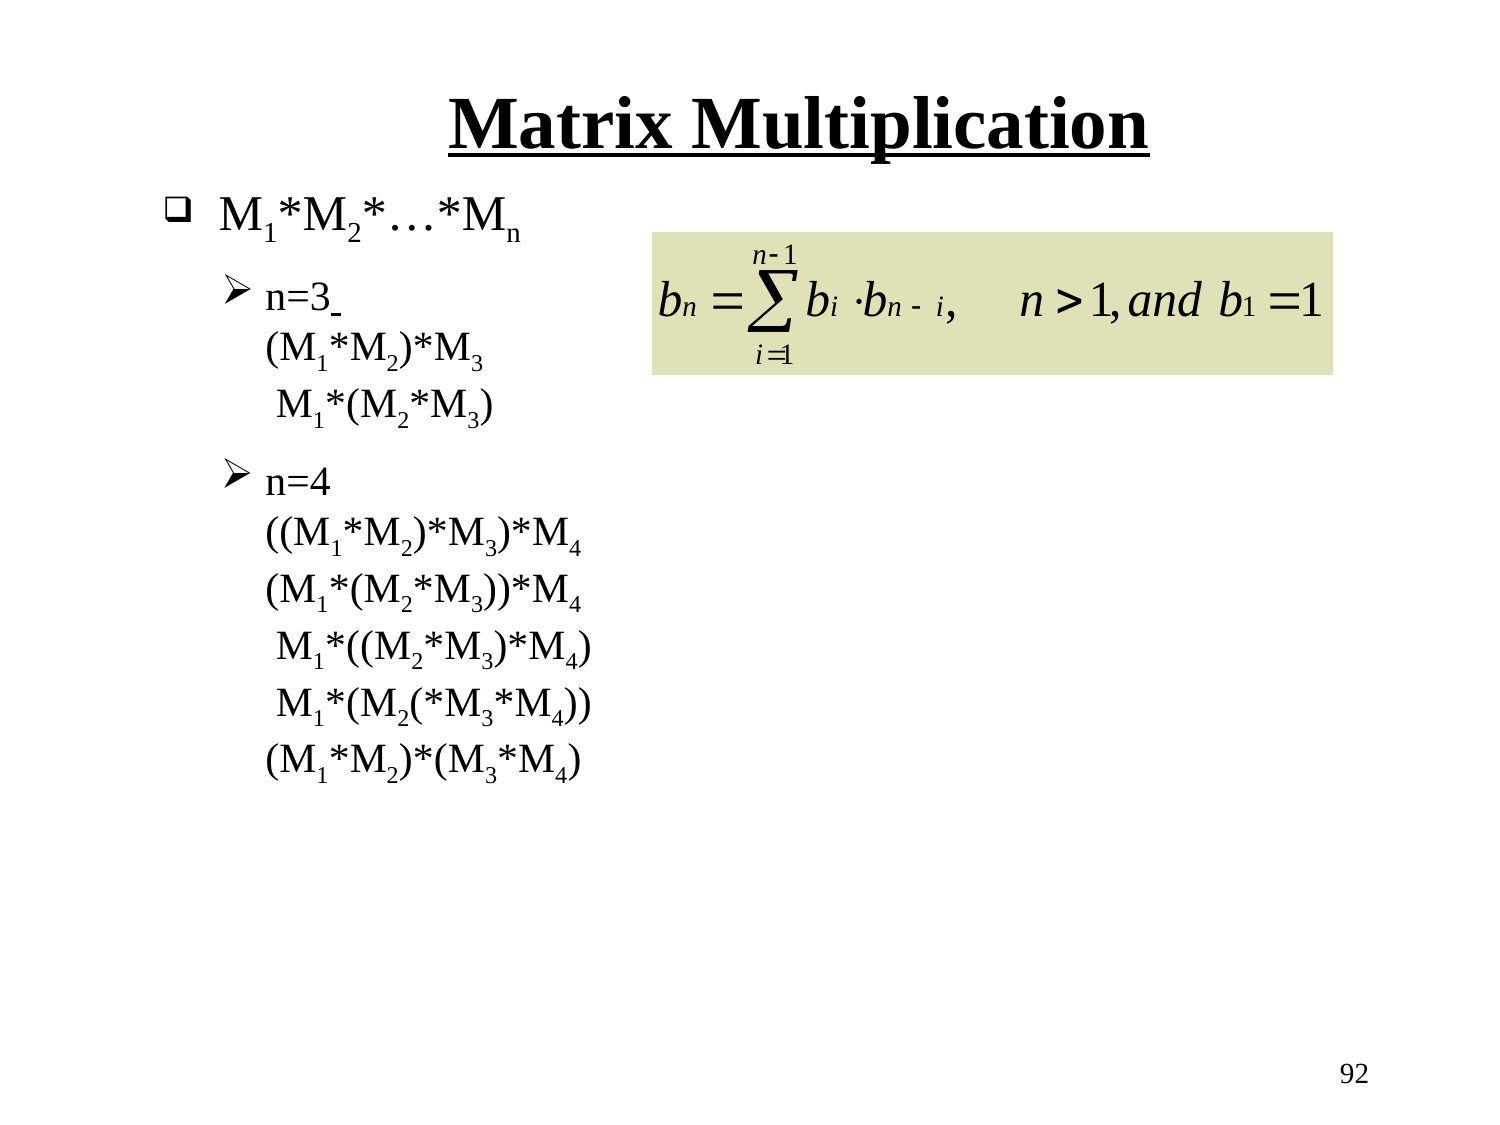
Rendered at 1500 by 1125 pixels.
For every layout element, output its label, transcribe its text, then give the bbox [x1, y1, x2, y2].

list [651, 231, 1334, 376]
slide_number 92 [1071, 1046, 1385, 1123]
text_box Matrix Multiplication [365, 66, 1234, 172]
text_box M1*M2*…*Mn n=3 (M1*M2)*M3 M1*(M2*M3) n=4 ((M1*M2)*M3)*M4 (M1*(M2*M3))*M4 M1*((M2*M3)*M4) M1*(M2(*M3*M4)) (M1*M2)*(M3*M4) [147, 172, 1341, 796]
